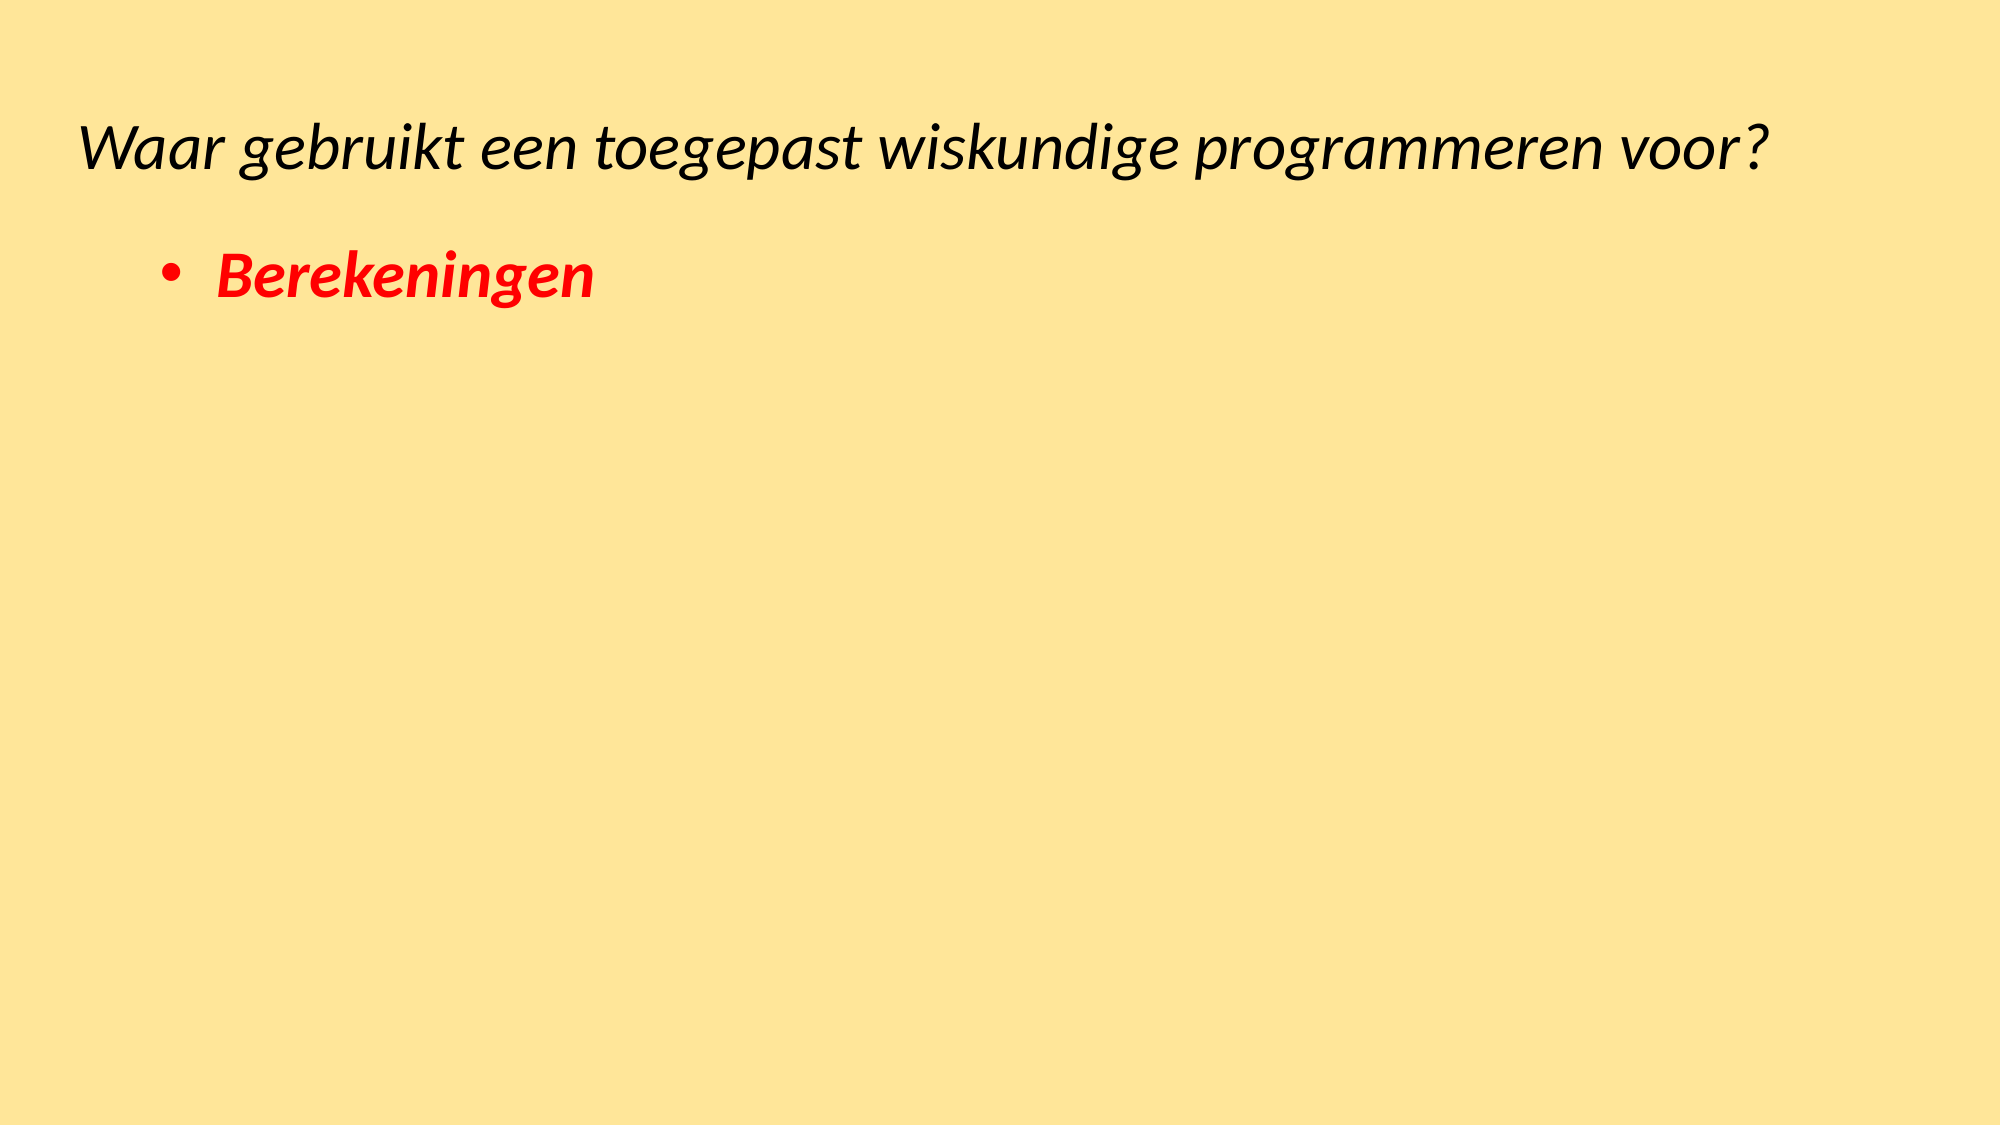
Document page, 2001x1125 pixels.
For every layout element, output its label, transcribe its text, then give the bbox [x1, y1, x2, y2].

text_box Berekeningen [144, 223, 1966, 319]
text_box Waar gebruikt een toegepast wiskundige programmeren voor? [62, 95, 1946, 191]
